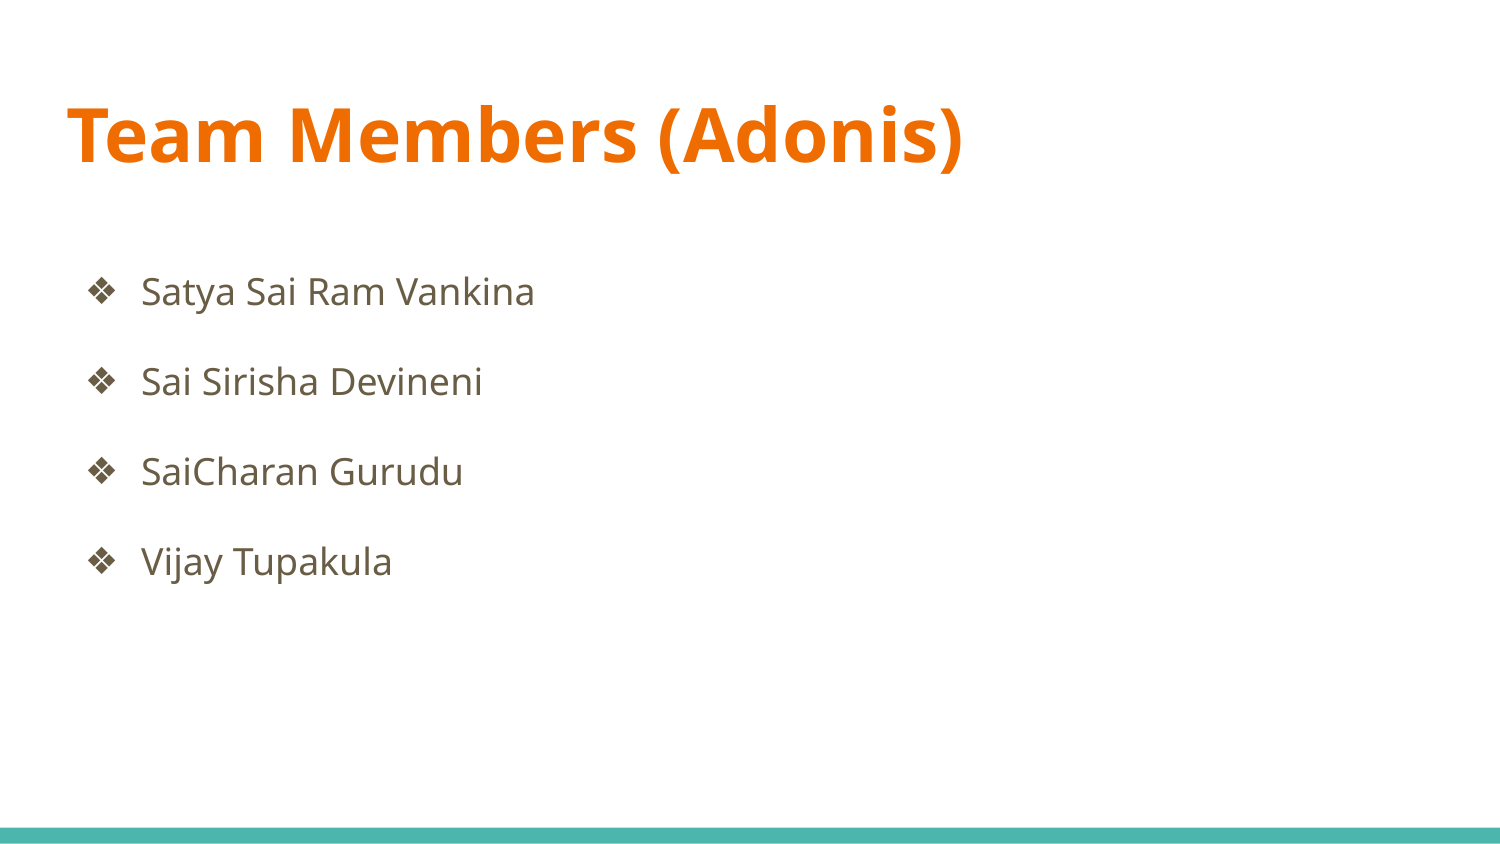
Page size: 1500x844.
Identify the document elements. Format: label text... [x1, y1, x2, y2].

title Team Members (Adonis) [51, 72, 1449, 189]
list Satya Sai Ram Vankina Sai Sirisha Devineni SaiCharan Gurudu Vijay Tupakula [51, 207, 1449, 750]
